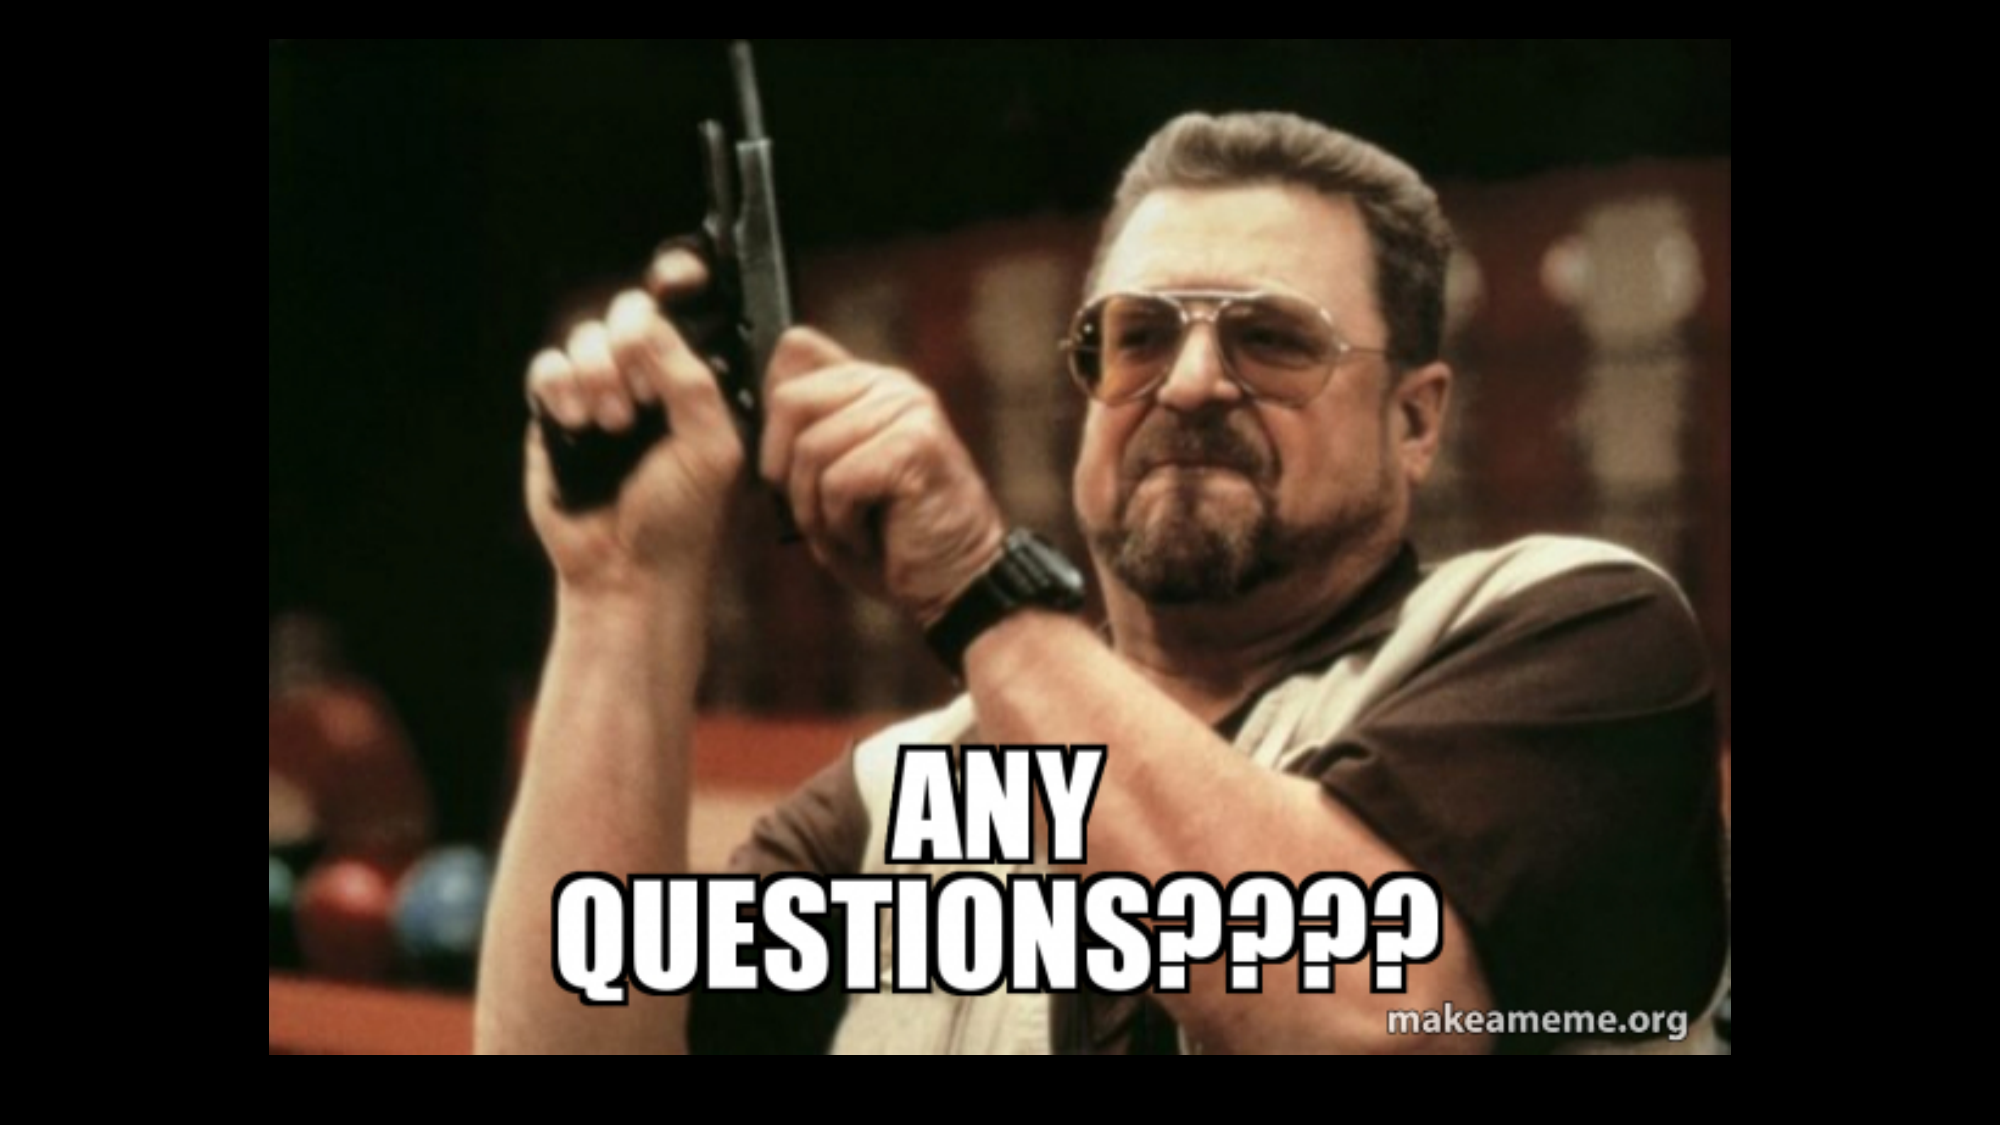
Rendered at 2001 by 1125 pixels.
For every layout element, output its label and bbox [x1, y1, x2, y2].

list [269, 39, 1730, 1055]
